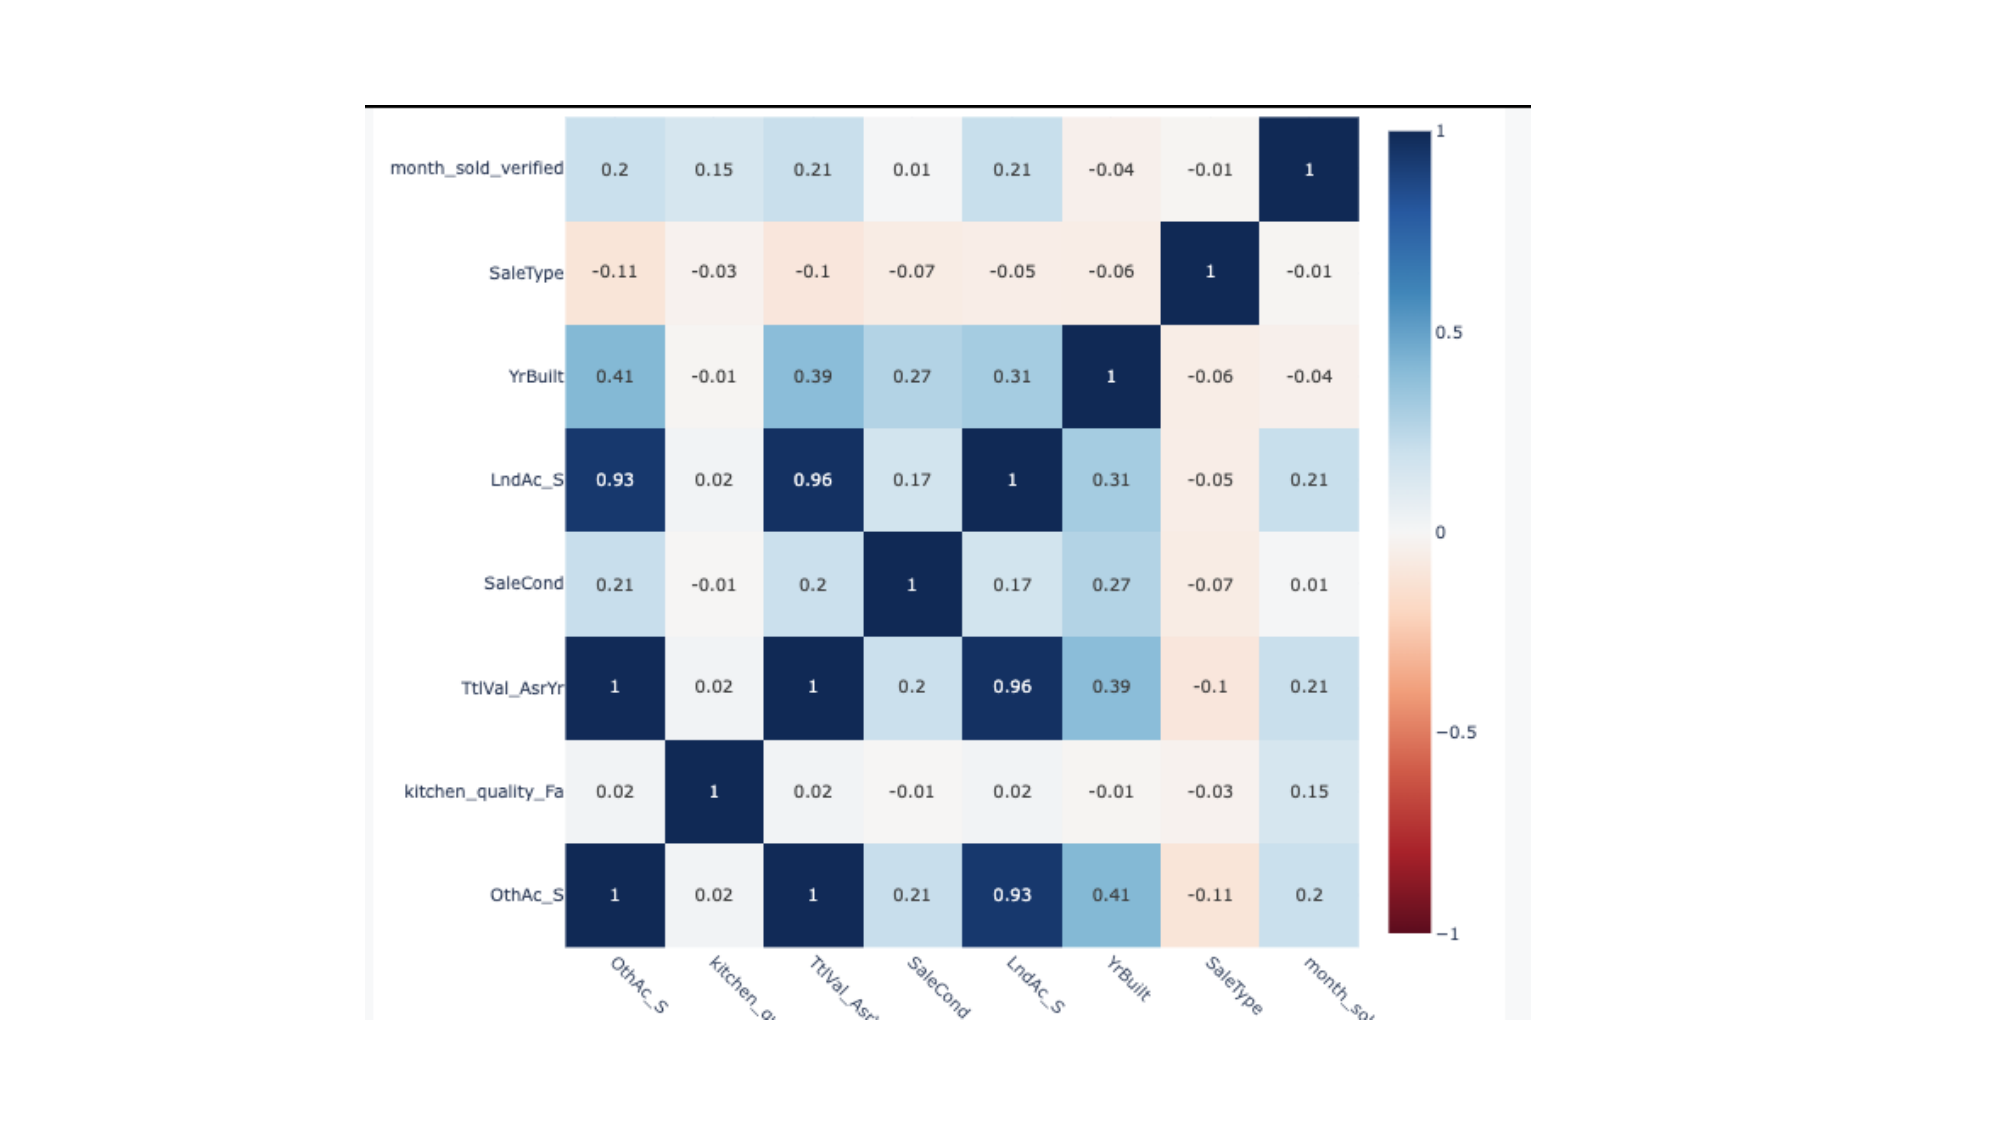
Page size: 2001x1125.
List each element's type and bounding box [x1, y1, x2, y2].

list [365, 104, 1531, 1020]
